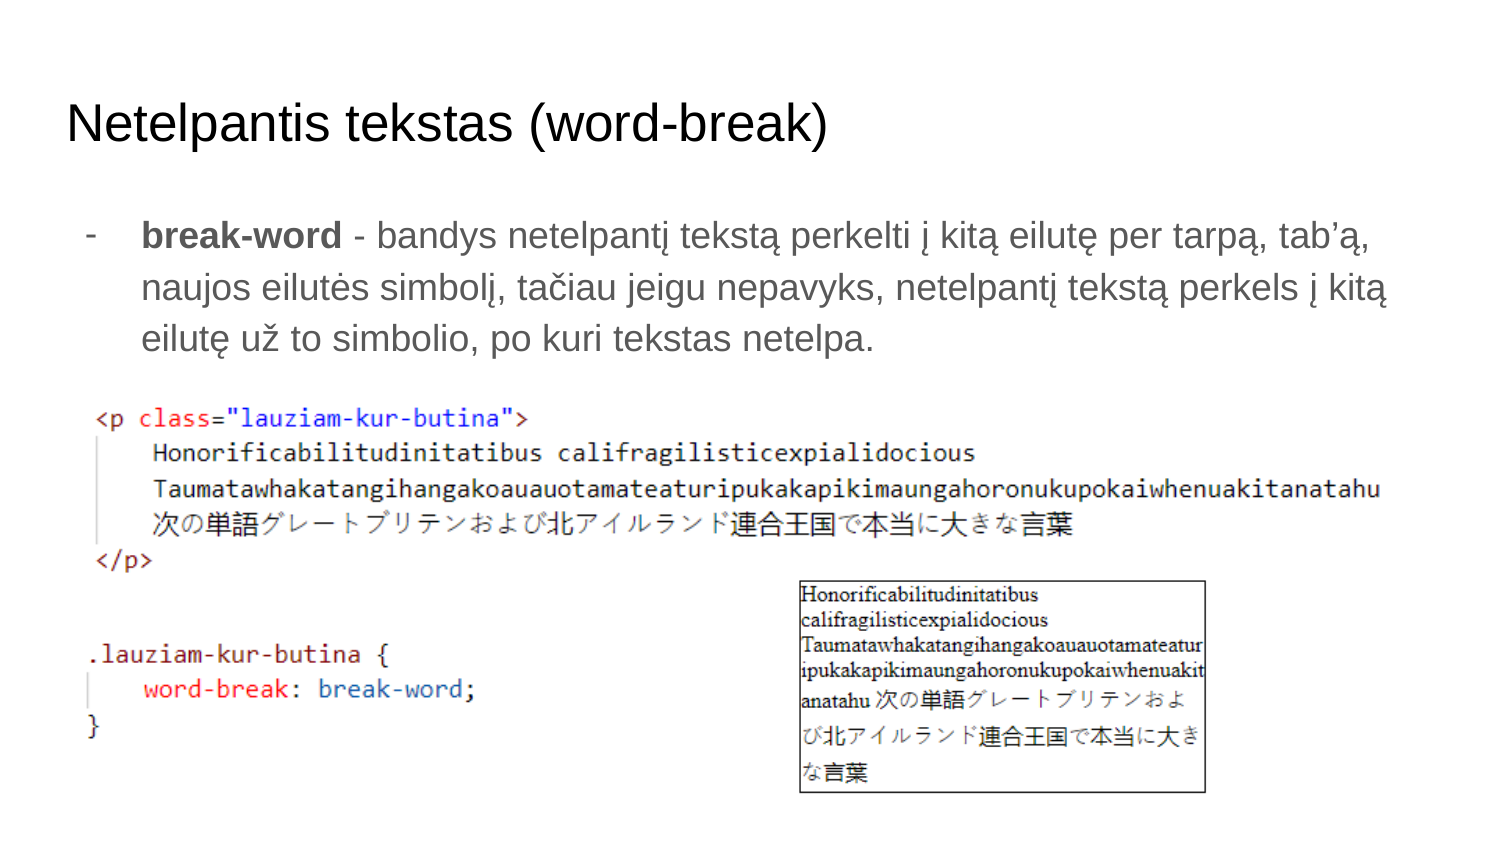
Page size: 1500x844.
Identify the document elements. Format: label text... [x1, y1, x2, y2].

list break-word - bandys netelpantį tekstą perkelti į kitą eilutę per tarpą, tab’ą, naujos eilutės simbolį, tačiau jeigu nepavyks, netelpantį tekstą perkels į kitą eilutę už to simbolio, po kuri tekstas netelpa. [51, 189, 1449, 750]
picture [76, 633, 487, 745]
title Netelpantis tekstas (word-break) [51, 72, 1449, 167]
picture [82, 396, 1398, 803]
